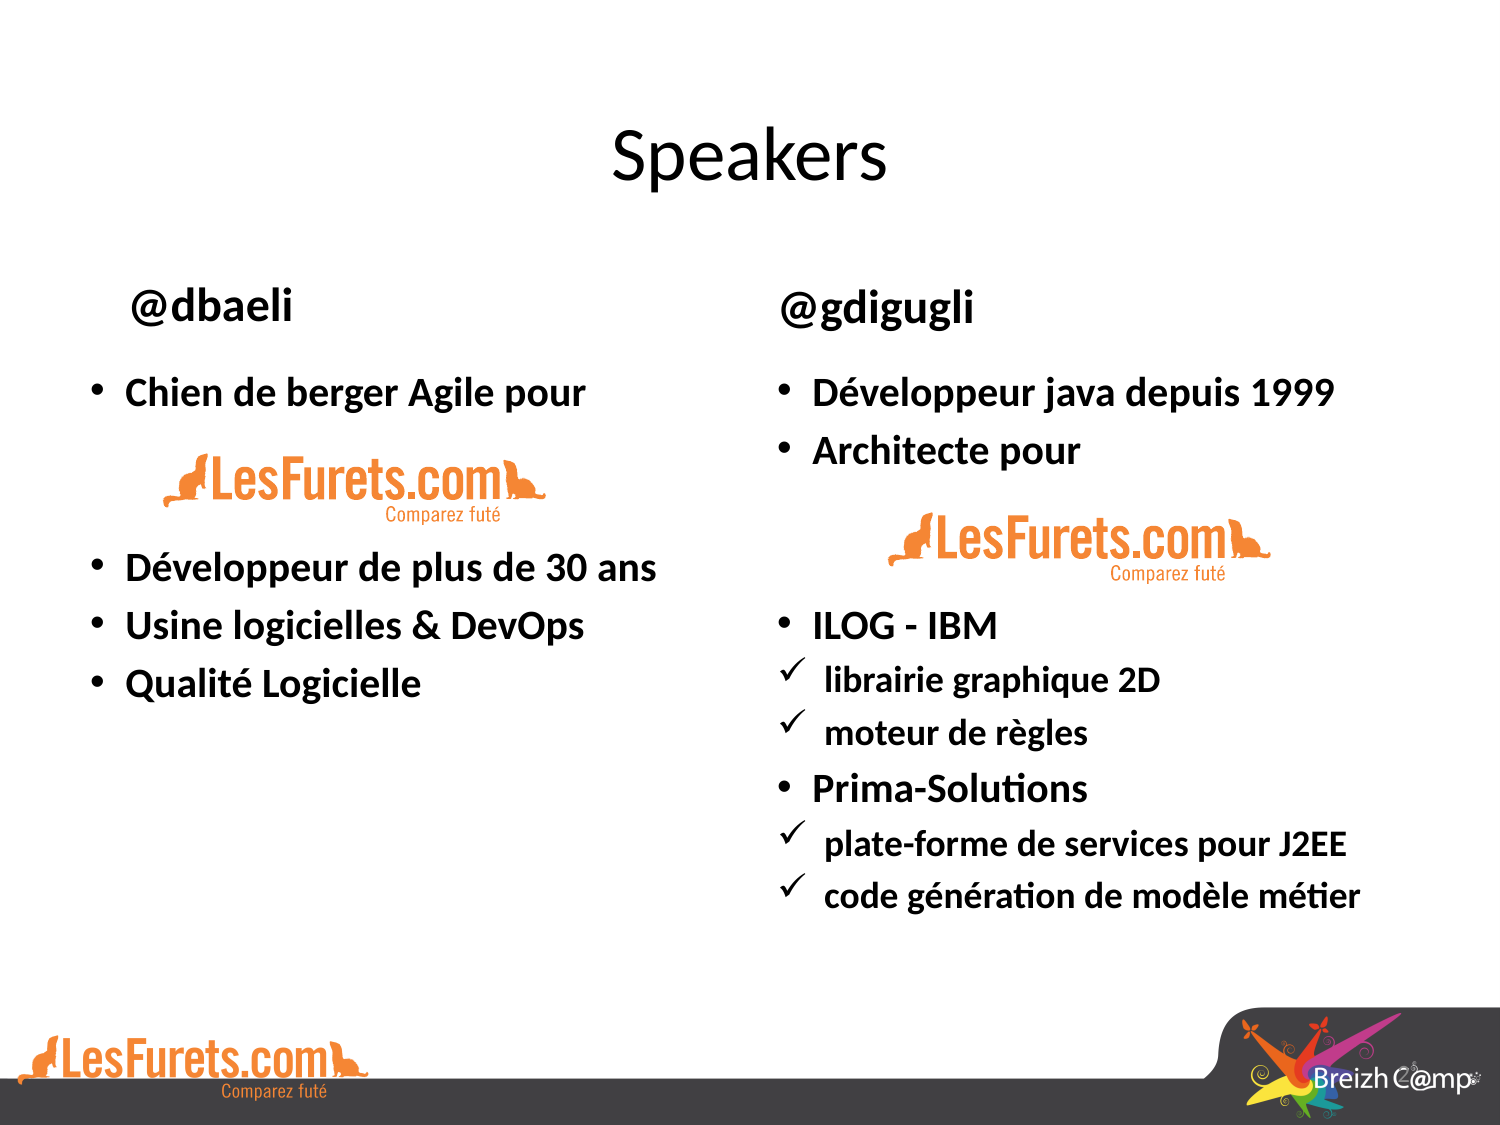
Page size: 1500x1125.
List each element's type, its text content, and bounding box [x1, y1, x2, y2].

list @gdigugli [761, 251, 1425, 356]
title Speakers [75, 66, 1425, 233]
list Chien de berger Agile pour Développeur de plus de 30 ans Usine logicielles & DevOps Qualité Logicielle [75, 356, 738, 1005]
picture [0, 0, 1500, 1125]
list Développeur java depuis 1999 Architecte pour ILOG - IBM librairie graphique 2D moteur de règles Prima-Solutions plate-forme de services pour J2EE code génération de modèle métier [761, 356, 1425, 1005]
list @dbaeli [112, 249, 776, 355]
slide_number 2 [1074, 1042, 1425, 1103]
